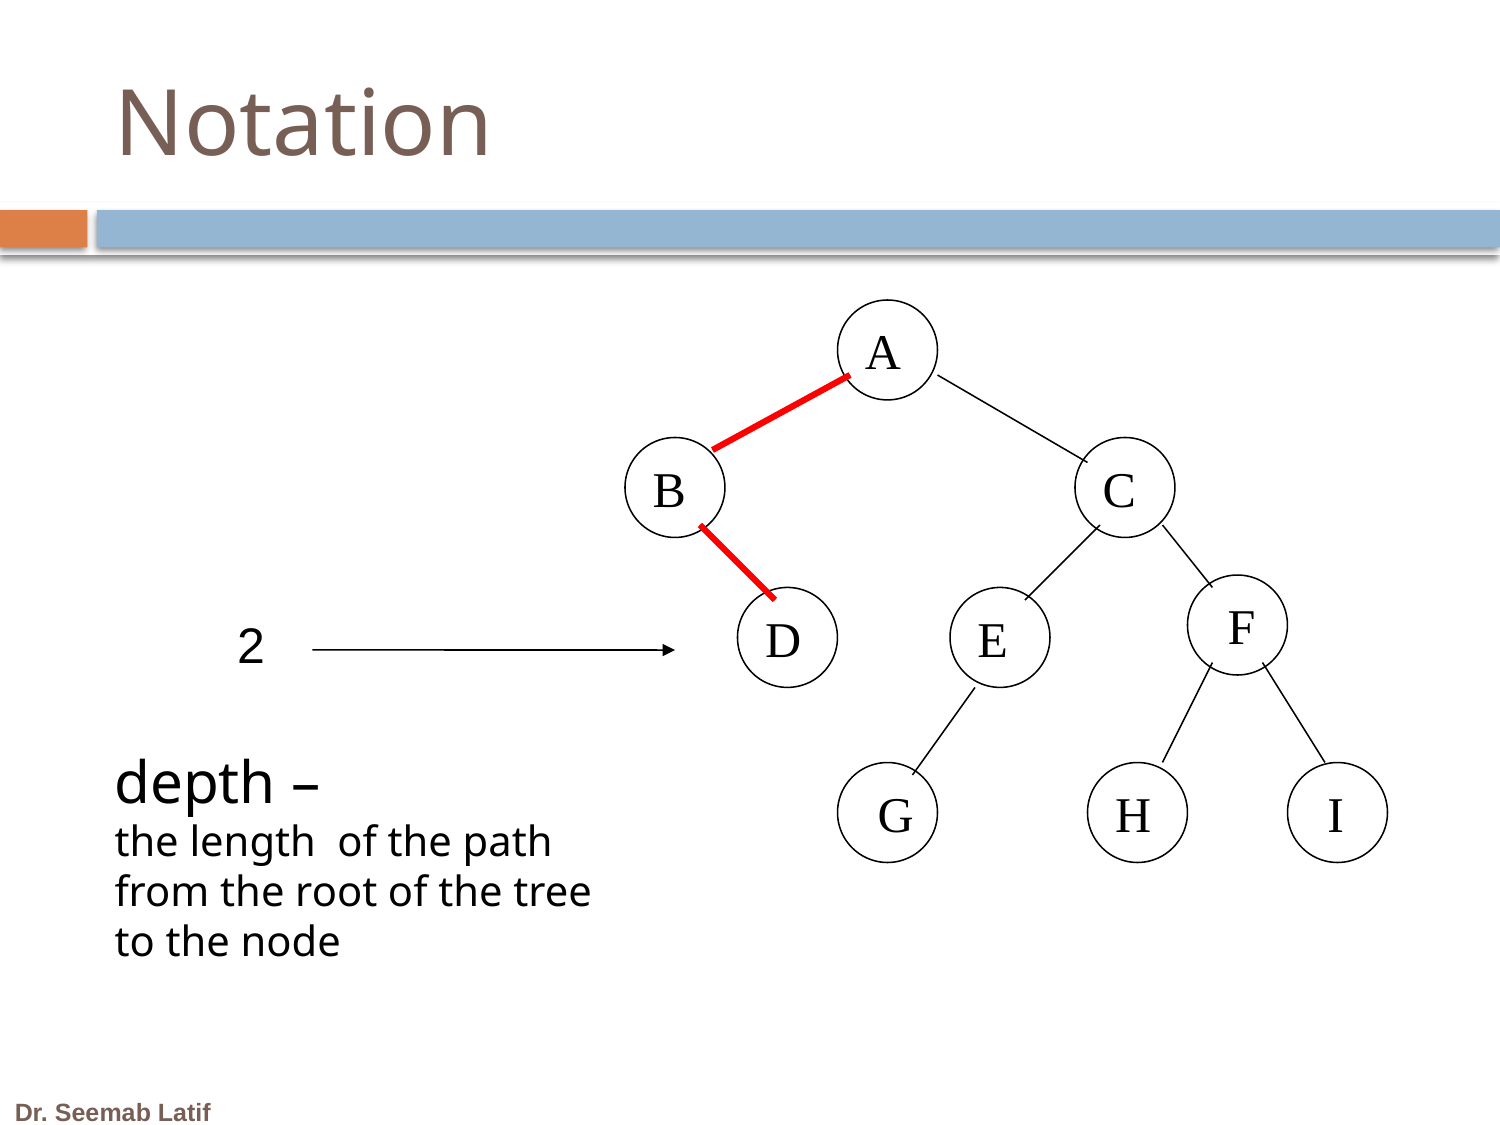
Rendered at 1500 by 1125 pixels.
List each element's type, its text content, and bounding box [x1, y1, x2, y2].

text_box [837, 316, 850, 383]
text_box [624, 454, 637, 520]
text_box A [850, 312, 916, 388]
text_box E [962, 599, 1023, 675]
text_box [929, 784, 938, 841]
text_box C [1087, 449, 1151, 525]
text_box depth – the length of the path from the root of the tree to the node [99, 737, 638, 973]
text_box [1271, 587, 1288, 663]
text_box [855, 299, 938, 400]
text_box [1287, 762, 1388, 863]
text_box [737, 604, 750, 671]
text_box I [1312, 774, 1360, 850]
text_box [950, 605, 962, 670]
text_box F [1212, 587, 1271, 663]
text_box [222, 606, 676, 682]
text_box [1087, 779, 1100, 846]
title Notation [99, 37, 1438, 200]
text_box D [750, 599, 816, 675]
text_box [1187, 575, 1270, 676]
text_box G [862, 774, 929, 850]
text_box [1104, 762, 1188, 863]
text_box [1091, 437, 1175, 538]
text_box [754, 587, 838, 688]
text_box B [637, 449, 701, 525]
text_box [1074, 454, 1087, 520]
text_box [837, 762, 921, 863]
text_box H [1100, 774, 1166, 850]
text_box [641, 437, 725, 538]
text_box [967, 587, 1051, 688]
